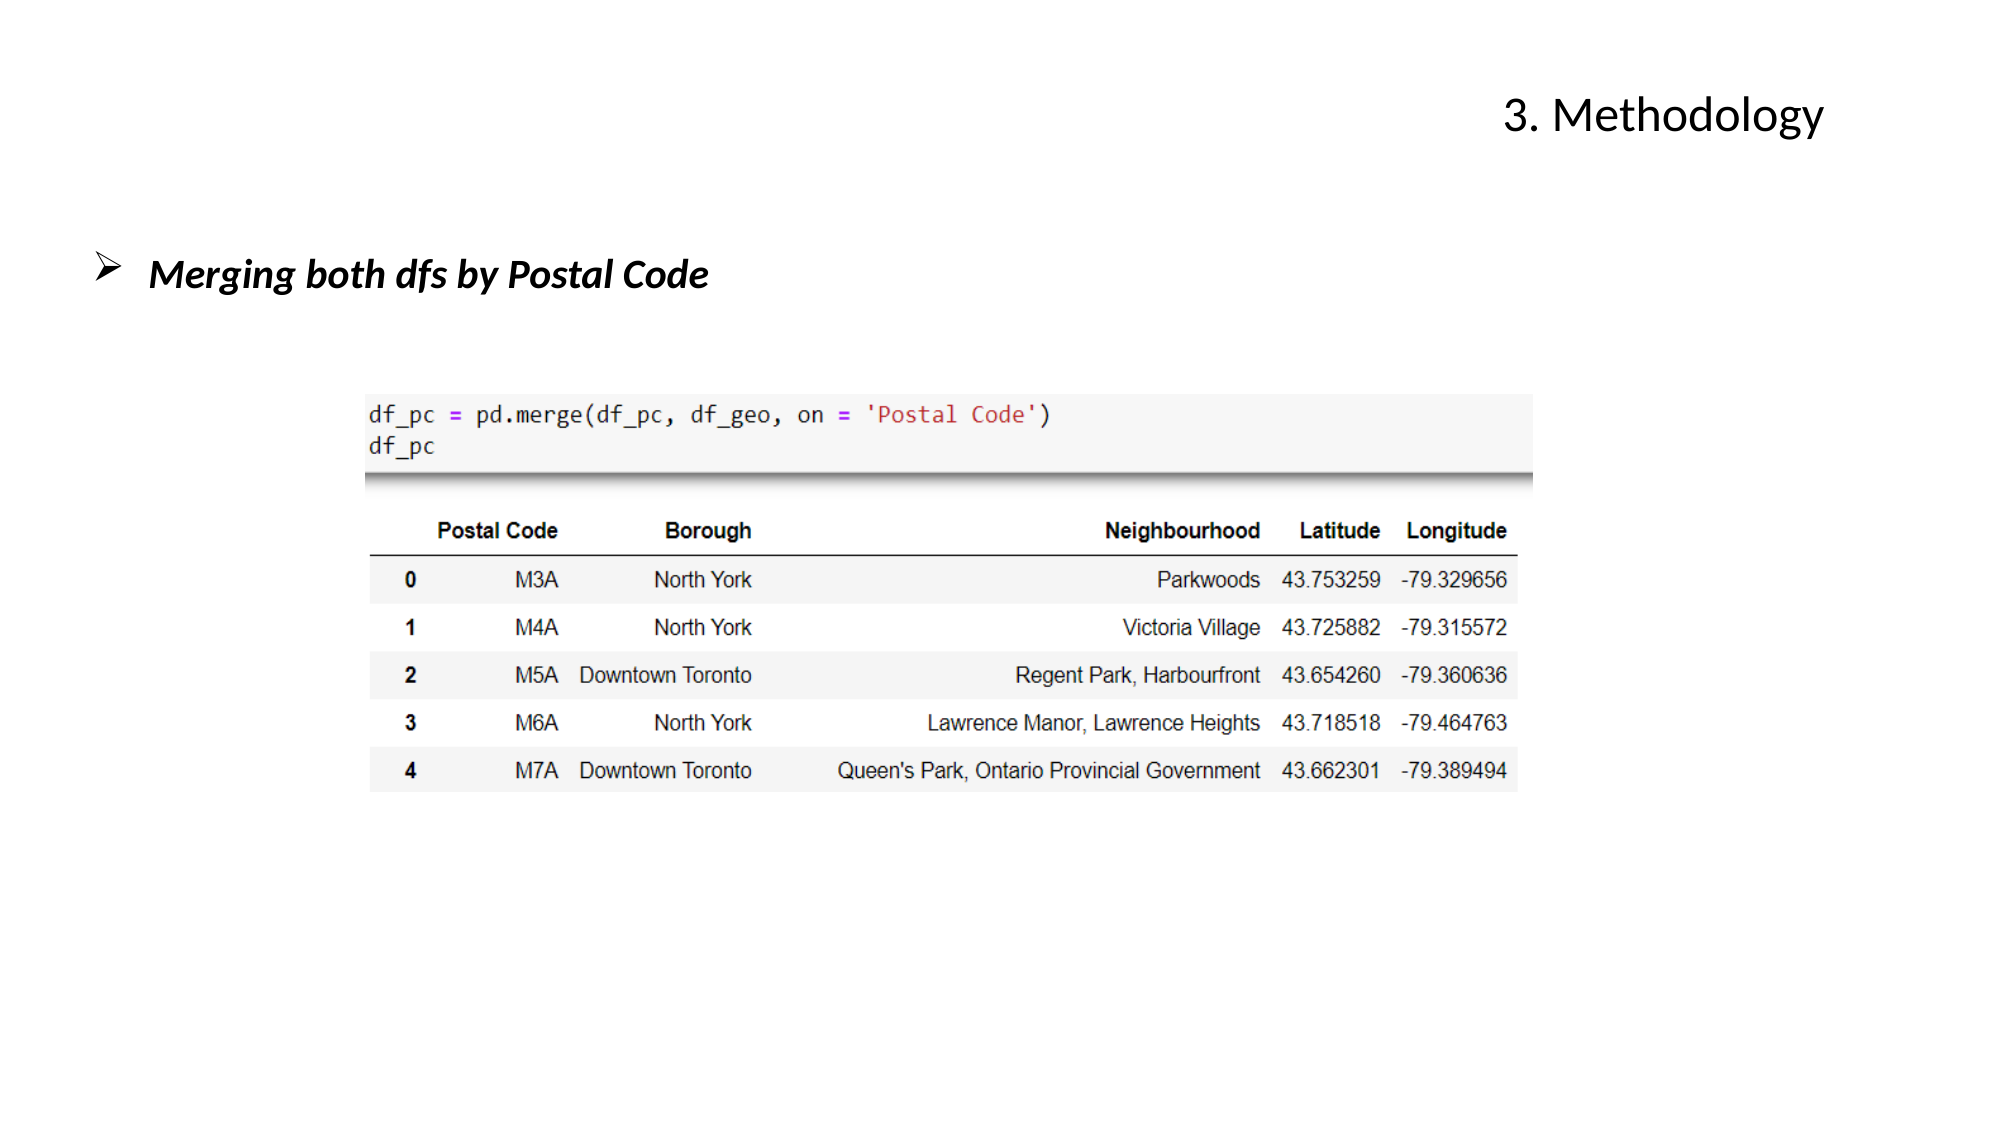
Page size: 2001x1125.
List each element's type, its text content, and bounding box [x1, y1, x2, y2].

text_box 3. Methodology [1487, 74, 1840, 149]
picture [365, 394, 1533, 792]
text_box Merging both dfs by Postal Code [77, 239, 1884, 305]
